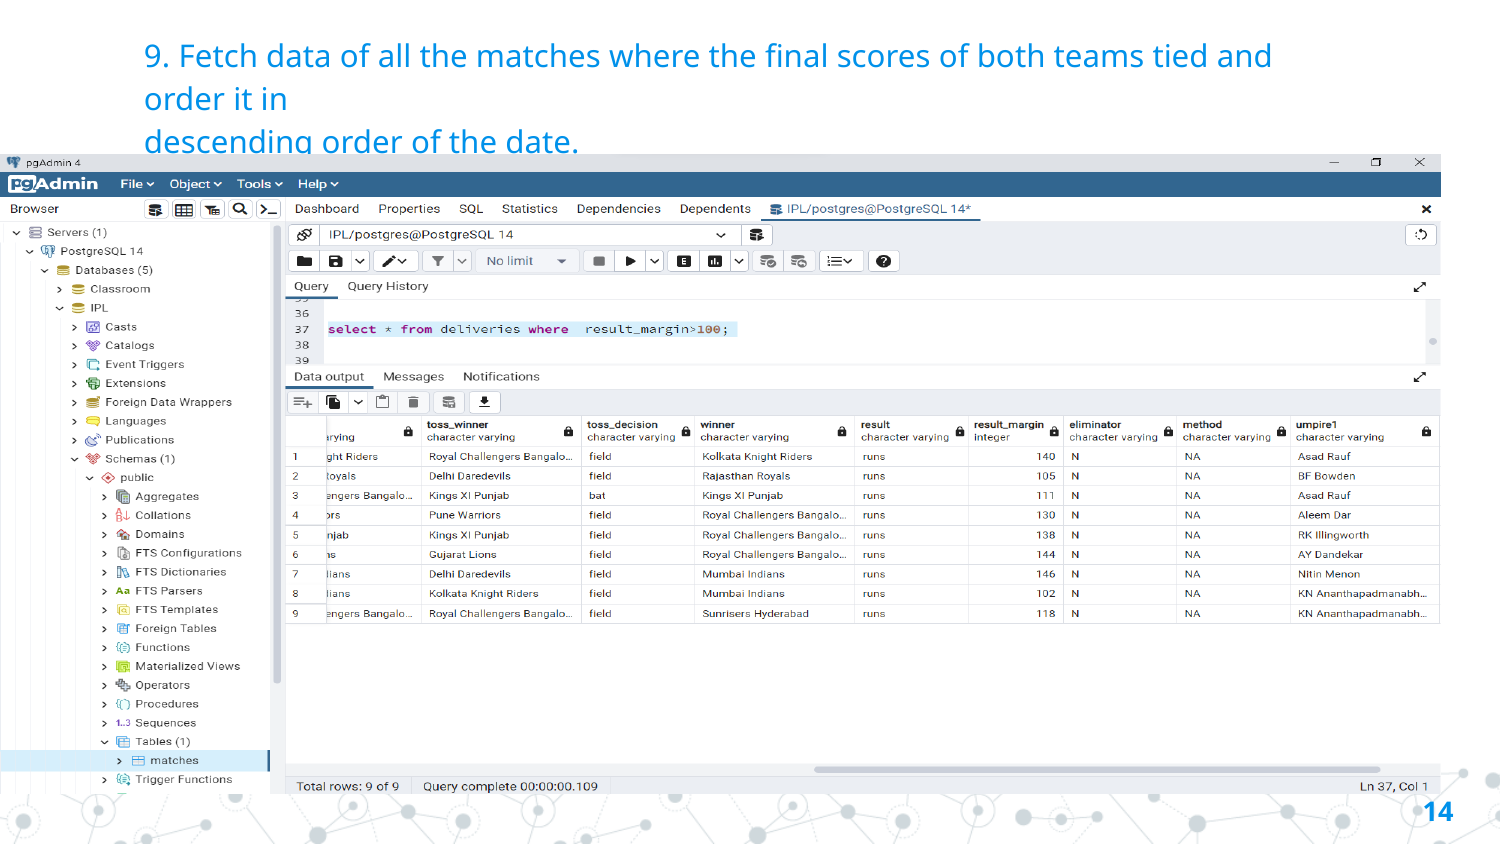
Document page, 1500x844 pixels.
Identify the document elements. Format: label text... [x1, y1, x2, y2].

slide_number ‹#› [1378, 779, 1469, 844]
picture [0, 0, 1500, 844]
title 9. Fetch data of all the matches where the final scores of both teams tied and order it in descending order of the date. [128, 9, 1372, 153]
